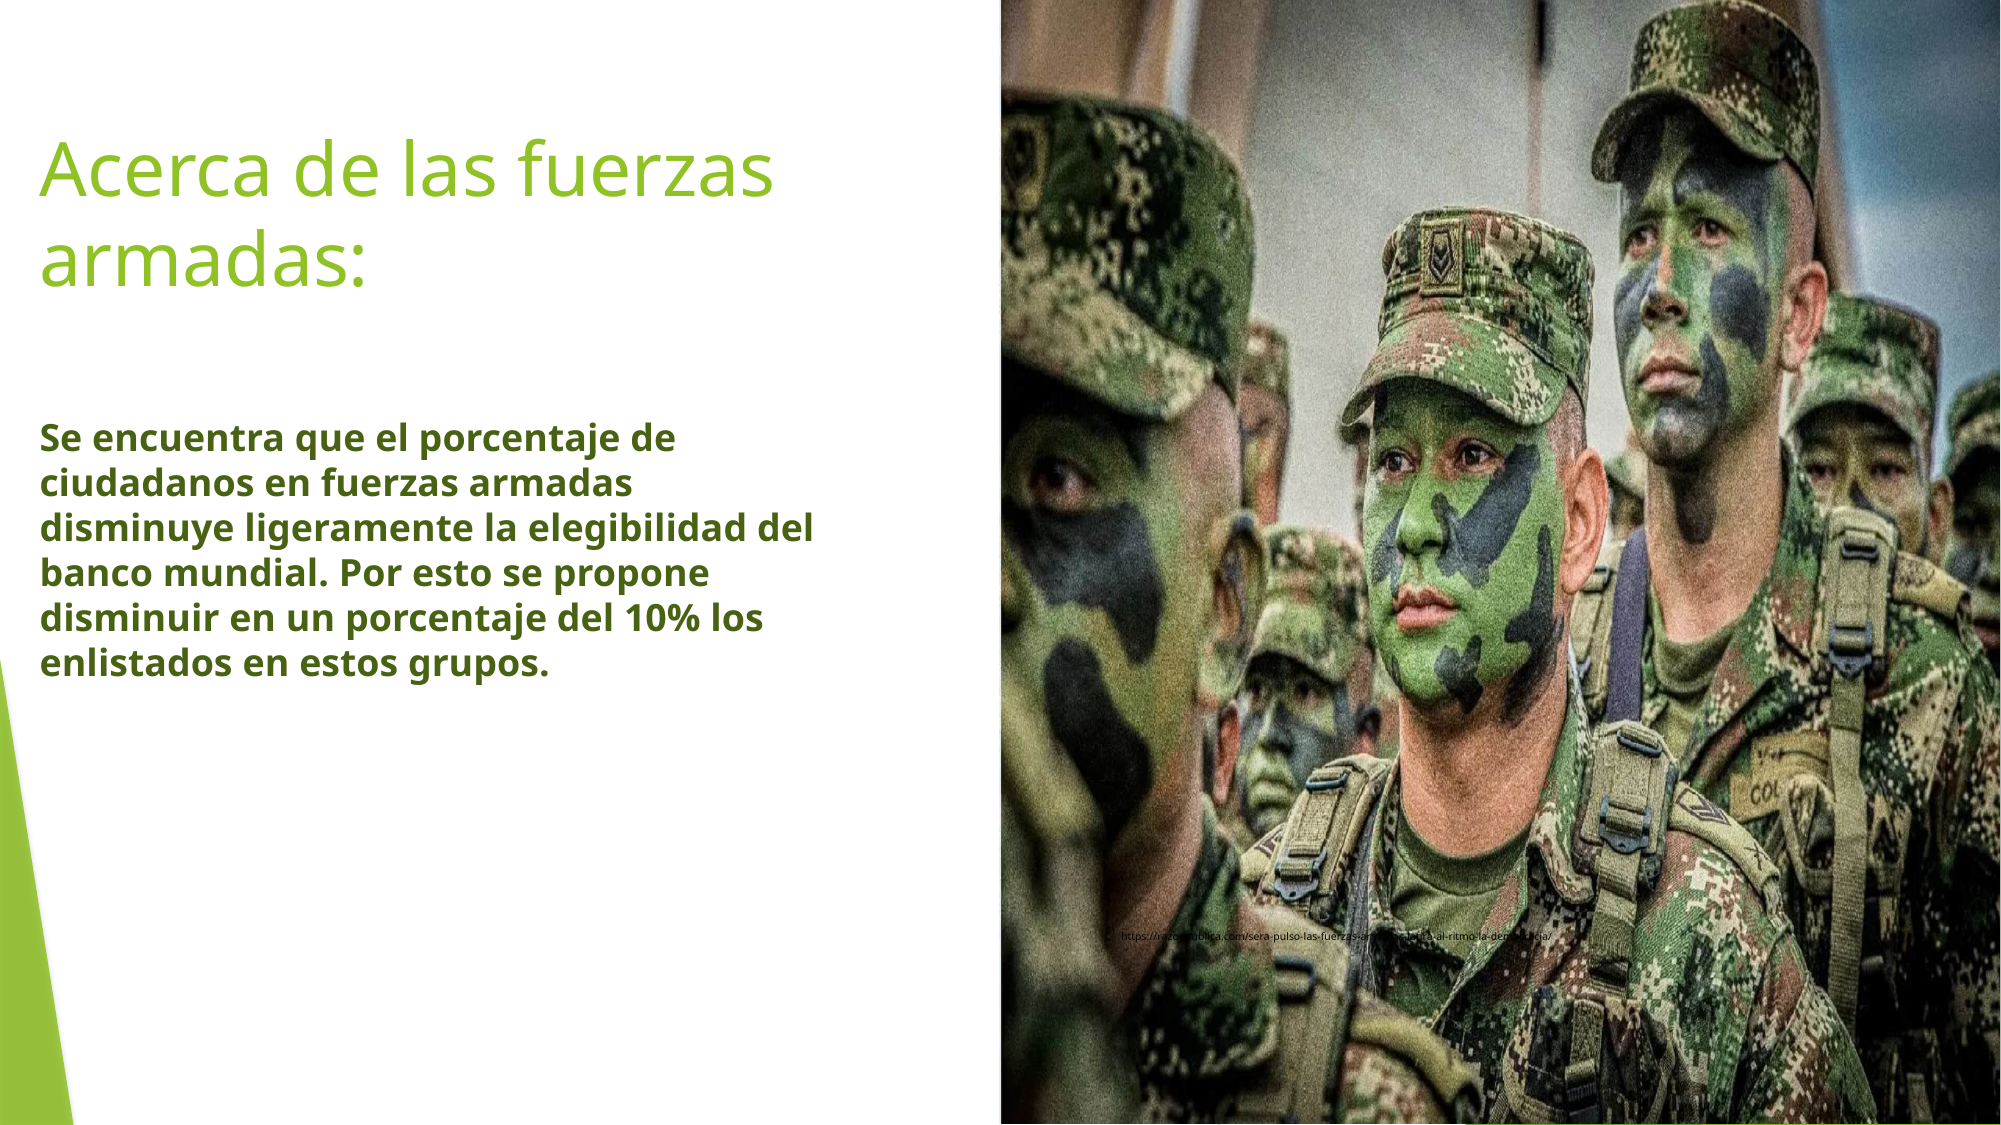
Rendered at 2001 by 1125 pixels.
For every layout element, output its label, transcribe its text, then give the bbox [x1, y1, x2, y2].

picture [999, 0, 2000, 1124]
title Acerca de las fuerzas armadas: [24, 114, 889, 331]
text_box Se encuentra que el porcentaje de ciudadanos en fuerzas armadas disminuye ligeramente la elegibilidad del banco mundial. Por esto se propone disminuir en un porcentaje del 10% los enlistados en estos grupos. [24, 407, 845, 692]
